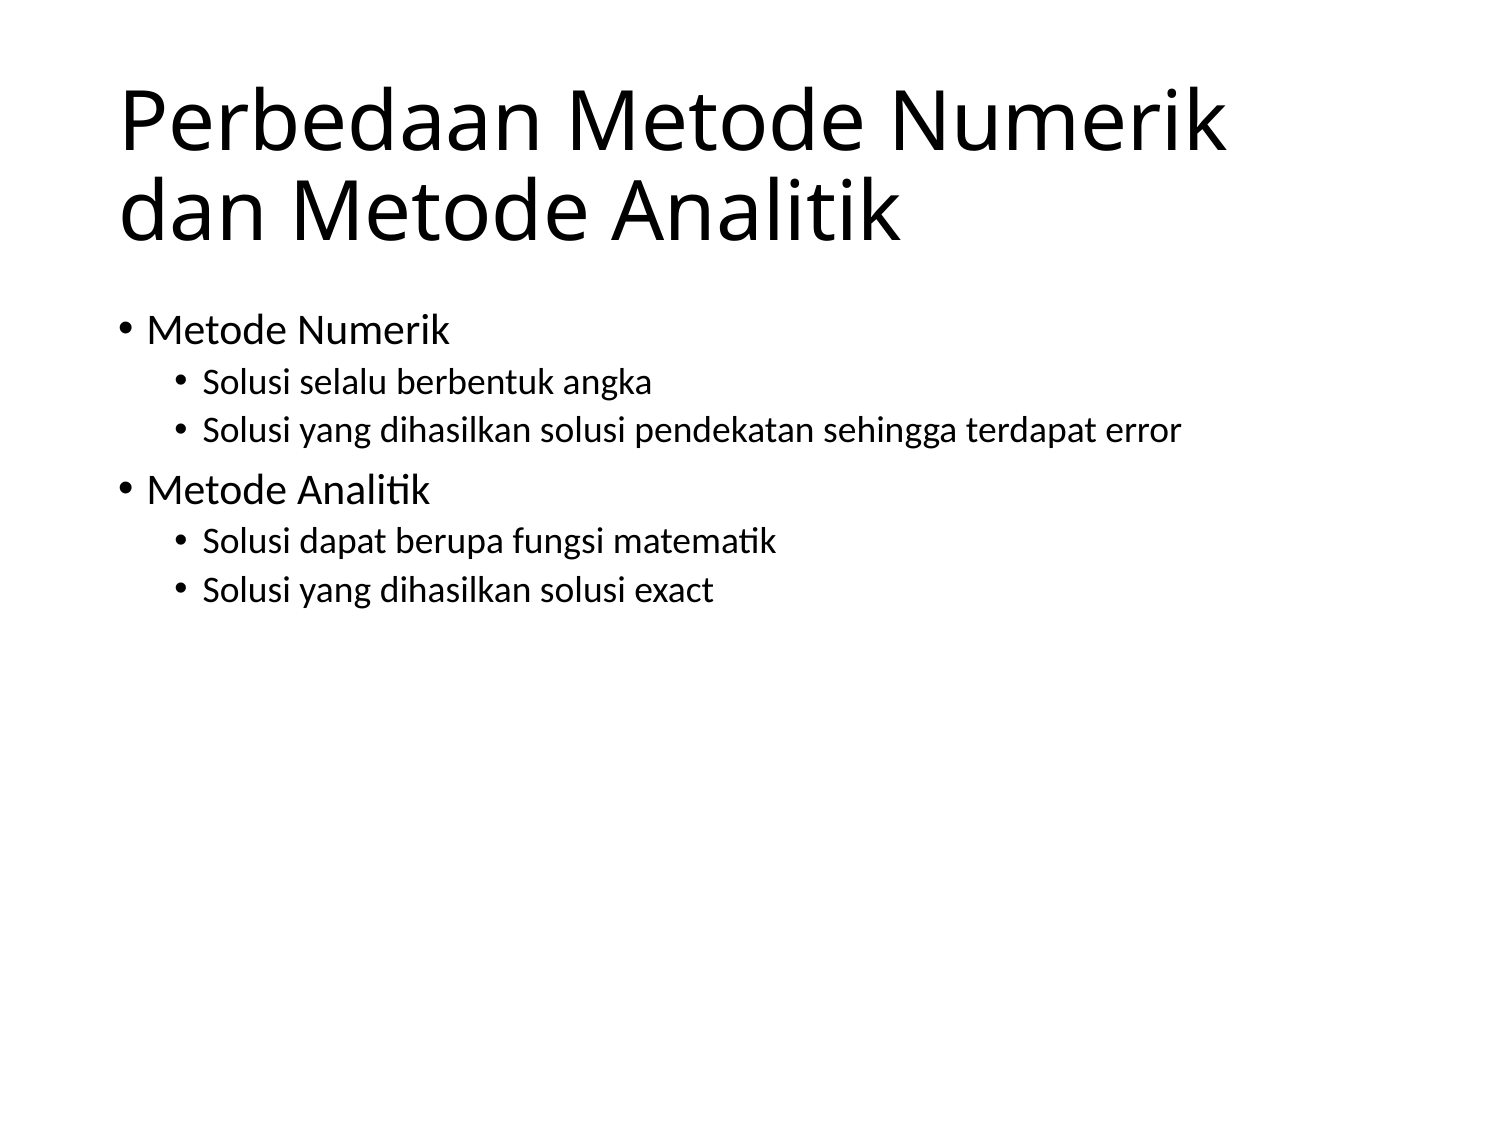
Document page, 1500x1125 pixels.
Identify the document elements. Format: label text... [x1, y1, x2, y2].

list Metode Numerik Solusi selalu berbentuk angka Solusi yang dihasilkan solusi pendekatan sehingga terdapat error Metode Analitik Solusi dapat berupa fungsi matematik Solusi yang dihasilkan solusi exact [103, 299, 1397, 1014]
title Perbedaan Metode Numerik dan Metode Analitik [103, 59, 1397, 278]
